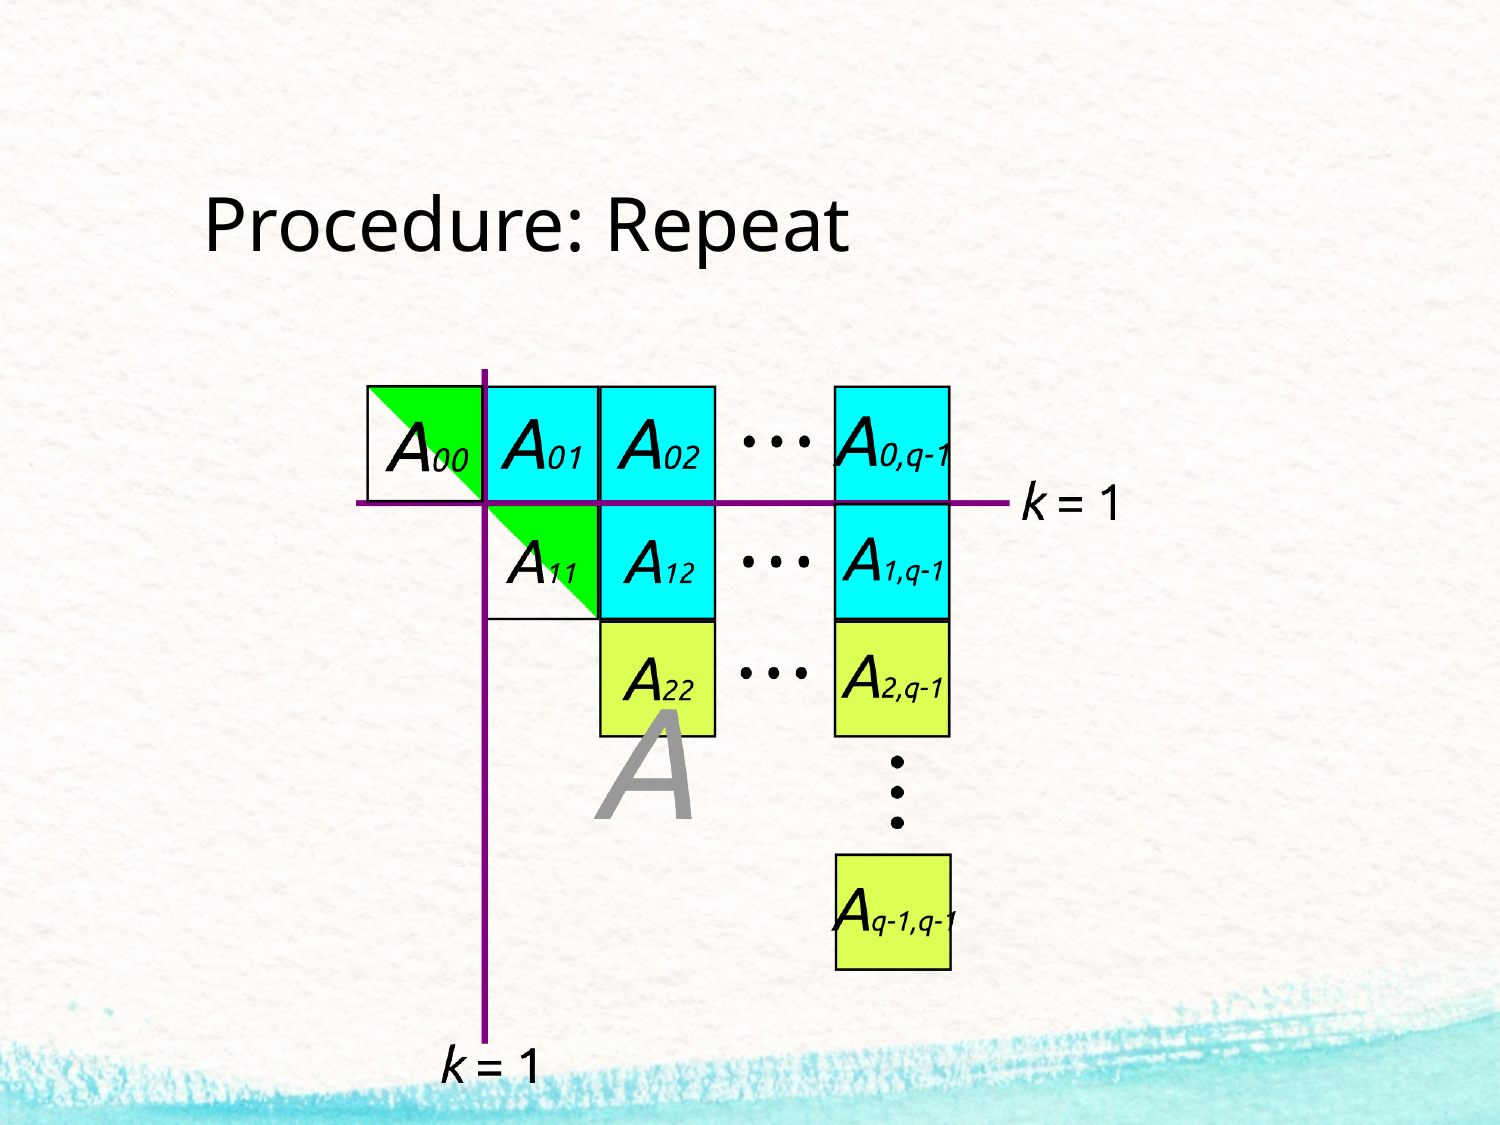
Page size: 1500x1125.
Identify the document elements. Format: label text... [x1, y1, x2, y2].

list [356, 369, 1115, 1083]
picture [0, 0, 1500, 1125]
title Procedure: Repeat [187, 87, 1369, 275]
